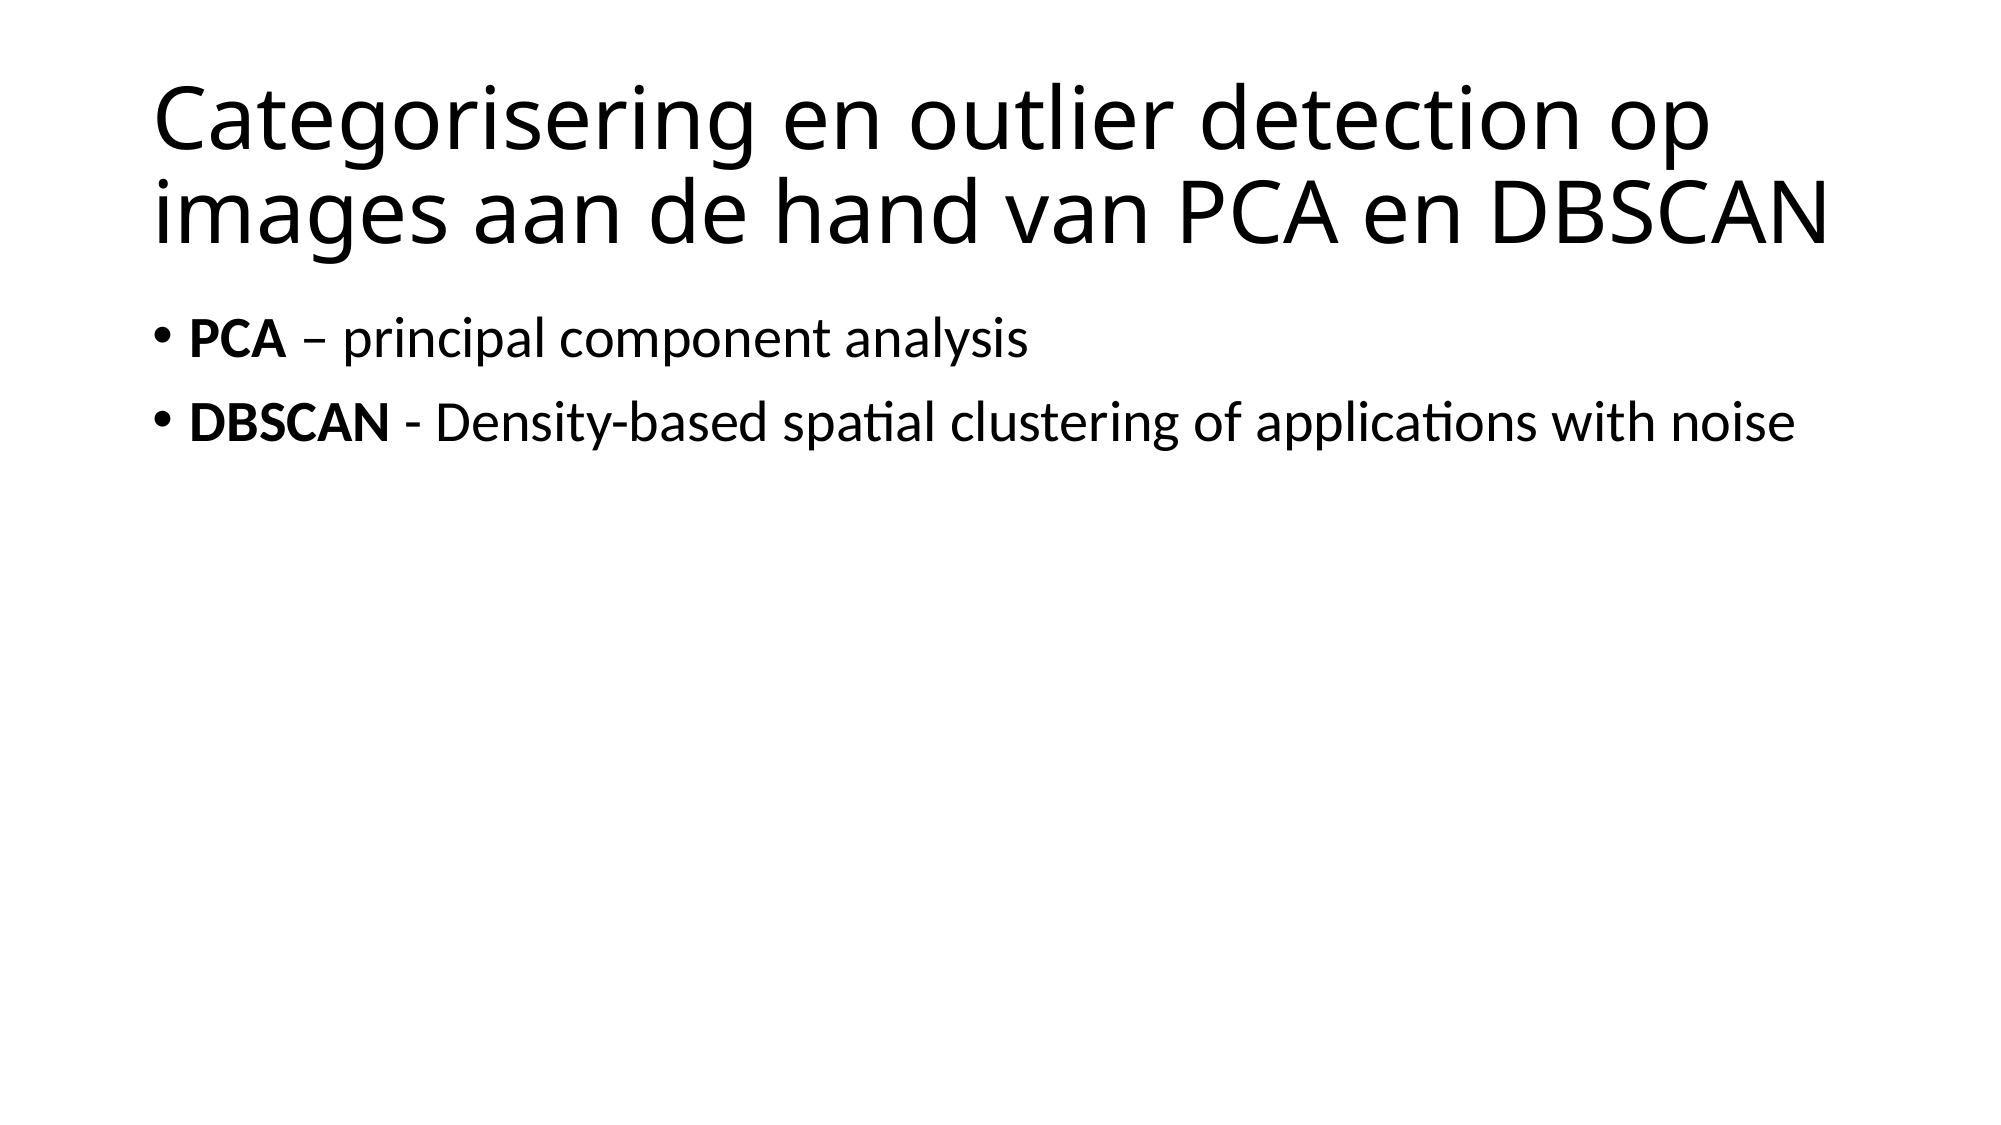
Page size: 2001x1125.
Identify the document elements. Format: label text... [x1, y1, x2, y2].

list PCA – principal component analysis DBSCAN - Density-based spatial clustering of applications with noise [137, 299, 1863, 1014]
title Categorisering en outlier detection op images aan de hand van PCA en DBSCAN [137, 59, 1863, 278]
